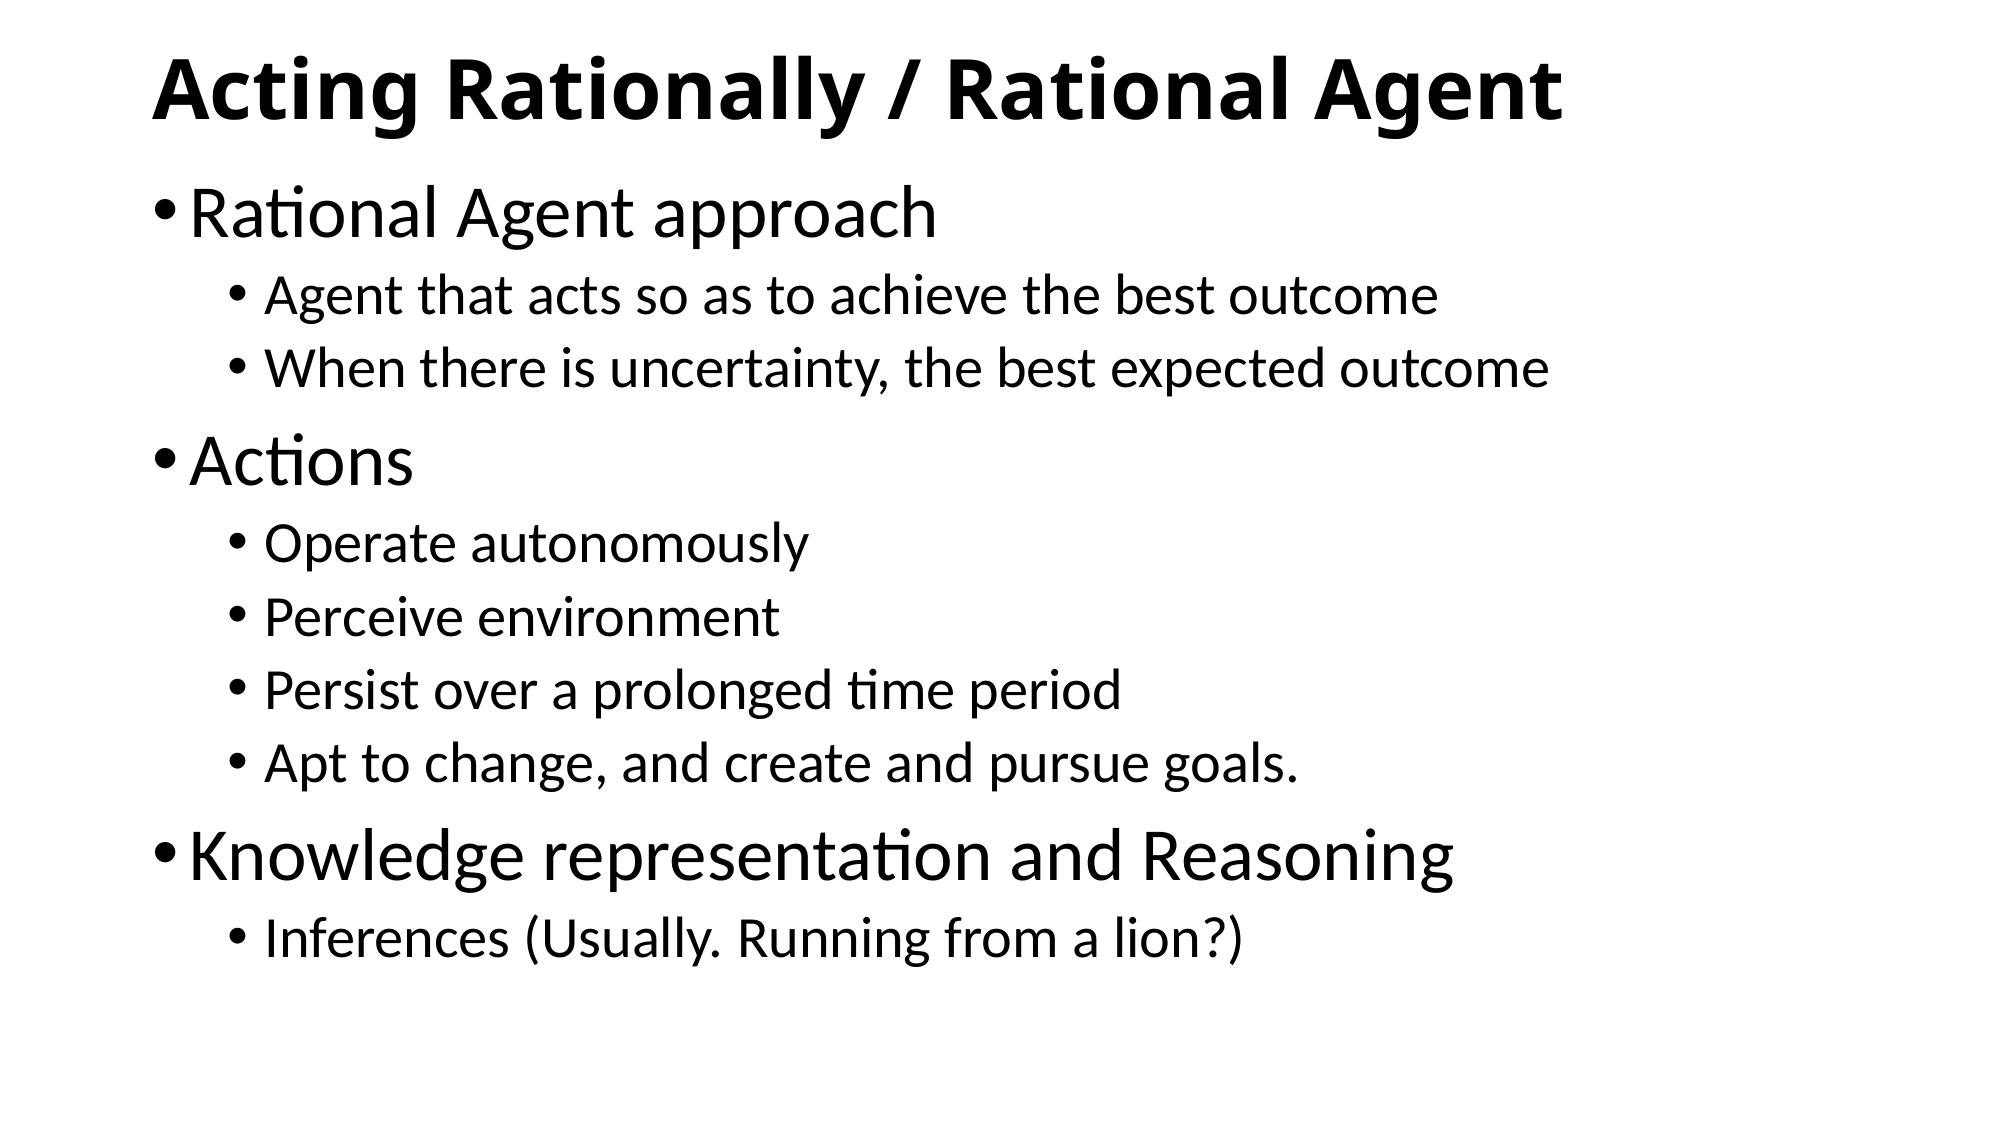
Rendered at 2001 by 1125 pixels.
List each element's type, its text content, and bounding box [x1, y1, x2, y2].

list Rational Agent approach Agent that acts so as to achieve the best outcome When there is uncertainty, the best expected outcome Actions Operate autonomously Perceive environment Persist over a prolonged time period Apt to change, and create and pursue goals. Knowledge representation and Reasoning Inferences (Usually. Running from a lion?) [137, 165, 1863, 1014]
title Acting Rationally / Rational Agent [137, 39, 1863, 145]
